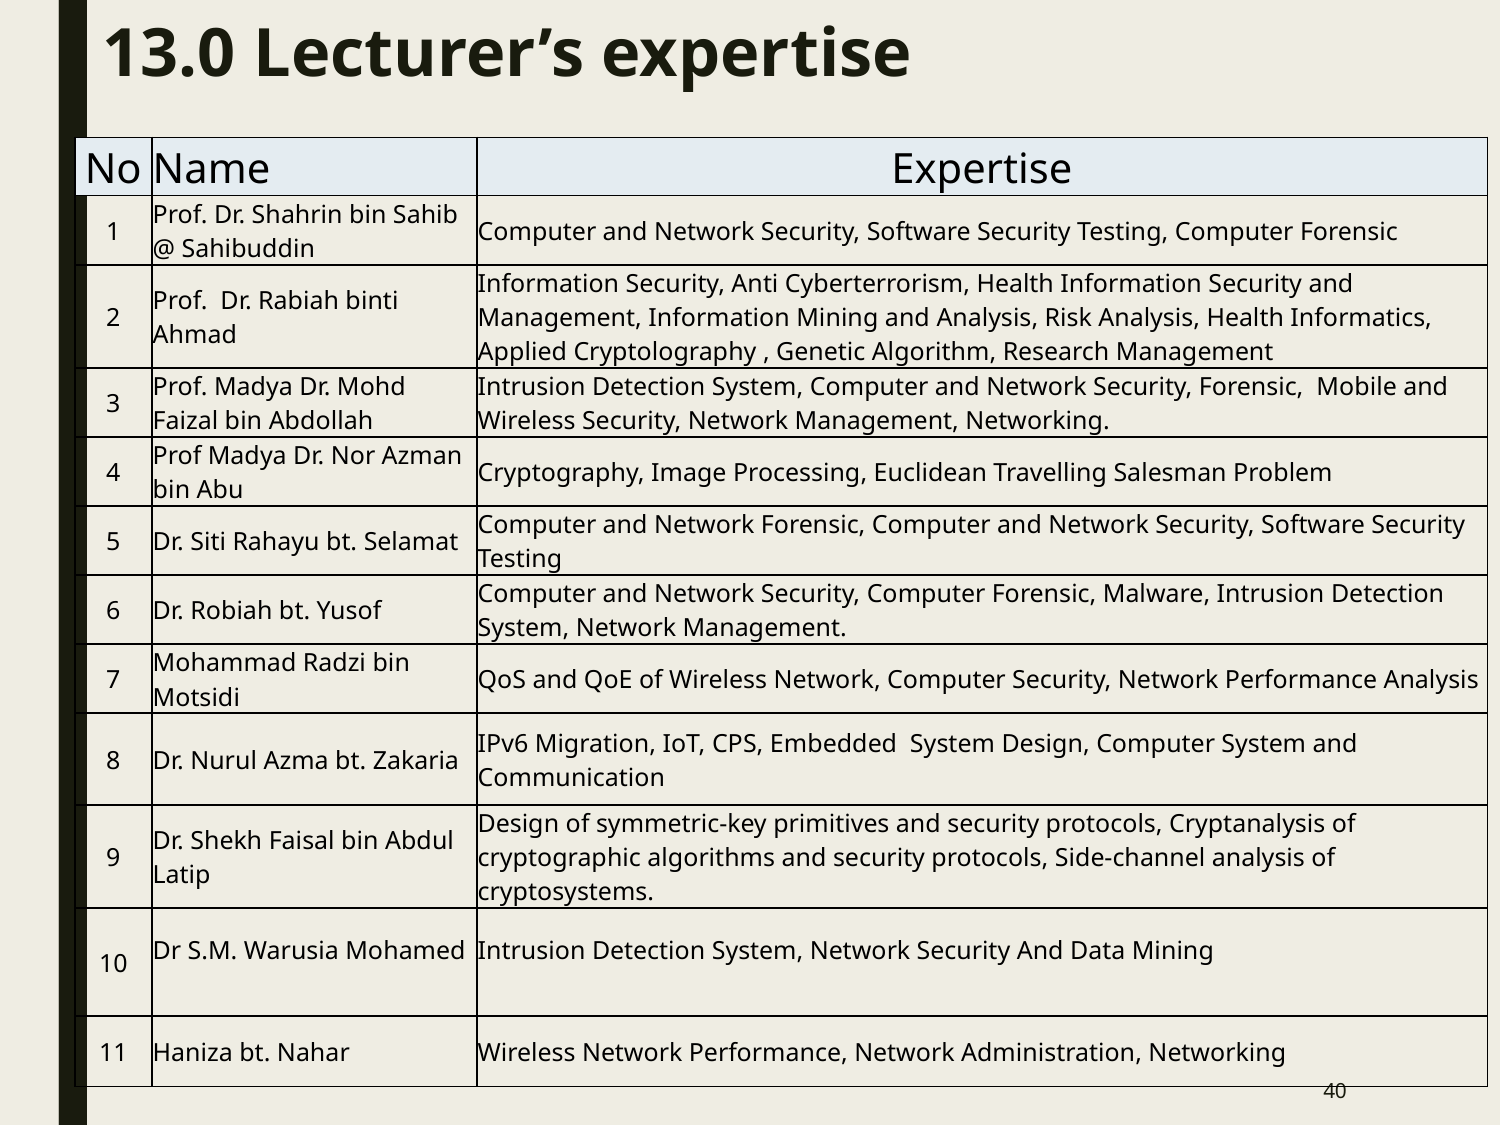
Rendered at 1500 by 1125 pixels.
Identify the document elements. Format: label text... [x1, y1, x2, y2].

table_cell Prof. Madya Dr. Mohd Faizal bin Abdollah [153, 369, 476, 436]
table_cell 9 [76, 806, 151, 907]
title 13.0 Lecturer’s expertise [87, 12, 981, 137]
table_cell Prof Madya Dr. Nor Azman bin Abu [153, 438, 476, 505]
table_cell Computer and Network Security, Software Security Testing, Computer Forensic [478, 196, 1487, 264]
table_cell Cryptography, Image Processing, Euclidean Travelling Salesman Problem [478, 438, 1487, 505]
table_cell 4 [76, 438, 151, 505]
table_cell 1 [76, 196, 151, 264]
table_cell 2 [76, 266, 151, 367]
table_cell Prof. Dr. Rabiah binti Ahmad [153, 266, 476, 367]
table_cell Dr. Robiah bt. Yusof [153, 576, 476, 643]
table_cell Design of symmetric-key primitives and security protocols, Cryptanalysis of cryptographic algorithms and security protocols, Side-channel analysis of cryptosystems. [478, 806, 1487, 907]
table_cell Computer and Network Forensic, Computer and Network Security, Software Security Testing [478, 507, 1487, 574]
table_cell Dr. Siti Rahayu bt. Selamat [153, 507, 476, 574]
table_cell QoS and QoE of Wireless Network, Computer Security, Network Performance Analysis [478, 645, 1487, 712]
table_cell Information Security, Anti Cyberterrorism, Health Information Security and Management, Information Mining and Analysis, Risk Analysis, Health Informatics, Applied Cryptolography , Genetic Algorithm, Research Management [478, 266, 1487, 367]
table_cell 8 [76, 714, 151, 804]
table_cell Mohammad Radzi bin Motsidi [153, 645, 476, 712]
table_cell Intrusion Detection System, Network Security And Data Mining [478, 909, 1487, 1015]
table_cell Haniza bt. Nahar [153, 1017, 476, 1086]
table_cell Computer and Network Security, Computer Forensic, Malware, Intrusion Detection System, Network Management. [478, 576, 1487, 643]
table_cell 7 [76, 645, 151, 712]
table_header Name [153, 138, 476, 195]
slide_number 40 [1165, 1087, 1362, 1125]
table_cell IPv6 Migration, IoT, CPS, Embedded System Design, Computer System and Communication [478, 714, 1487, 804]
table_cell Intrusion Detection System, Computer and Network Security, Forensic, Mobile and Wireless Security, Network Management, Networking. [478, 369, 1487, 436]
table_cell 11 [76, 1017, 151, 1086]
table_cell Prof. Dr. Shahrin bin Sahib @ Sahibuddin [153, 196, 476, 264]
table_cell Wireless Network Performance, Network Administration, Networking [478, 1017, 1487, 1086]
table_cell Dr. Shekh Faisal bin Abdul Latip [153, 806, 476, 907]
table_cell 10 [76, 909, 151, 1015]
table_cell 6 [76, 576, 151, 643]
table_cell Dr S.M. Warusia Mohamed [153, 909, 476, 1015]
table_cell Dr. Nurul Azma bt. Zakaria [153, 714, 476, 804]
table_header Expertise [478, 138, 1487, 195]
table_header No [76, 138, 151, 195]
table_cell 3 [76, 369, 151, 436]
table_cell 5 [76, 507, 151, 574]
